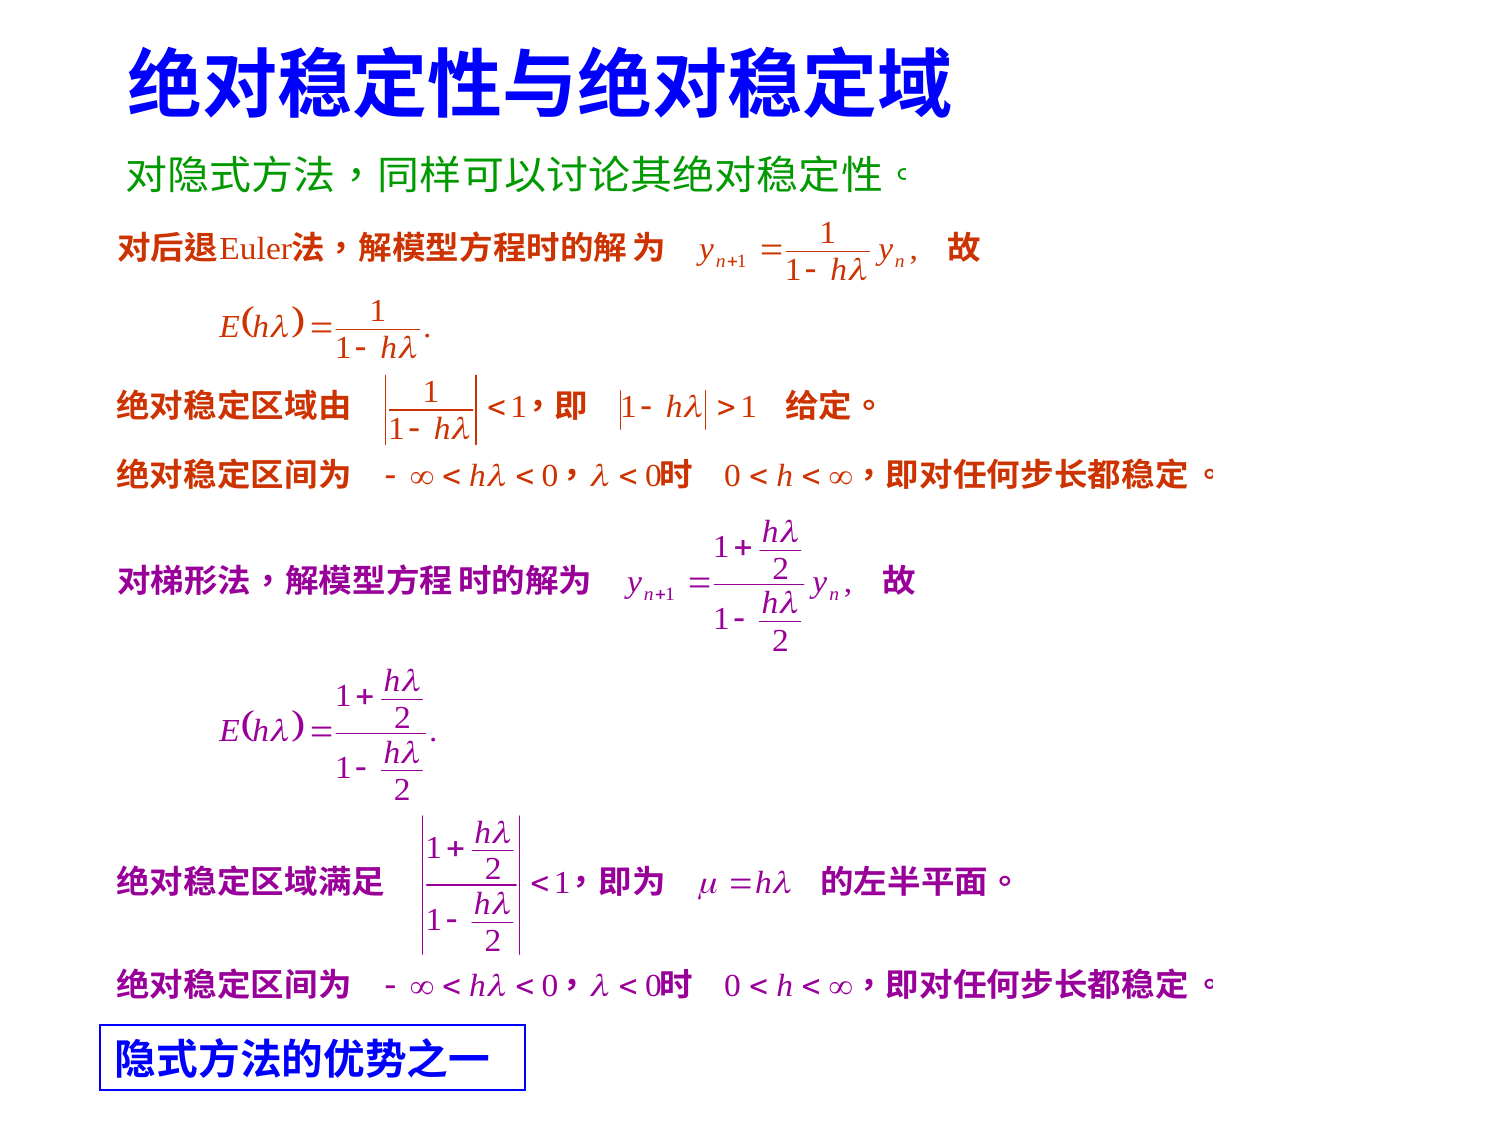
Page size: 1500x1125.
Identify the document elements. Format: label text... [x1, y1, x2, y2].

title 绝对稳定性与绝对稳定域 [112, 0, 1388, 163]
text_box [112, 212, 1213, 502]
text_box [112, 512, 1213, 1010]
text_box 隐式方法的优势之一 [99, 1025, 525, 1090]
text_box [119, 149, 906, 204]
